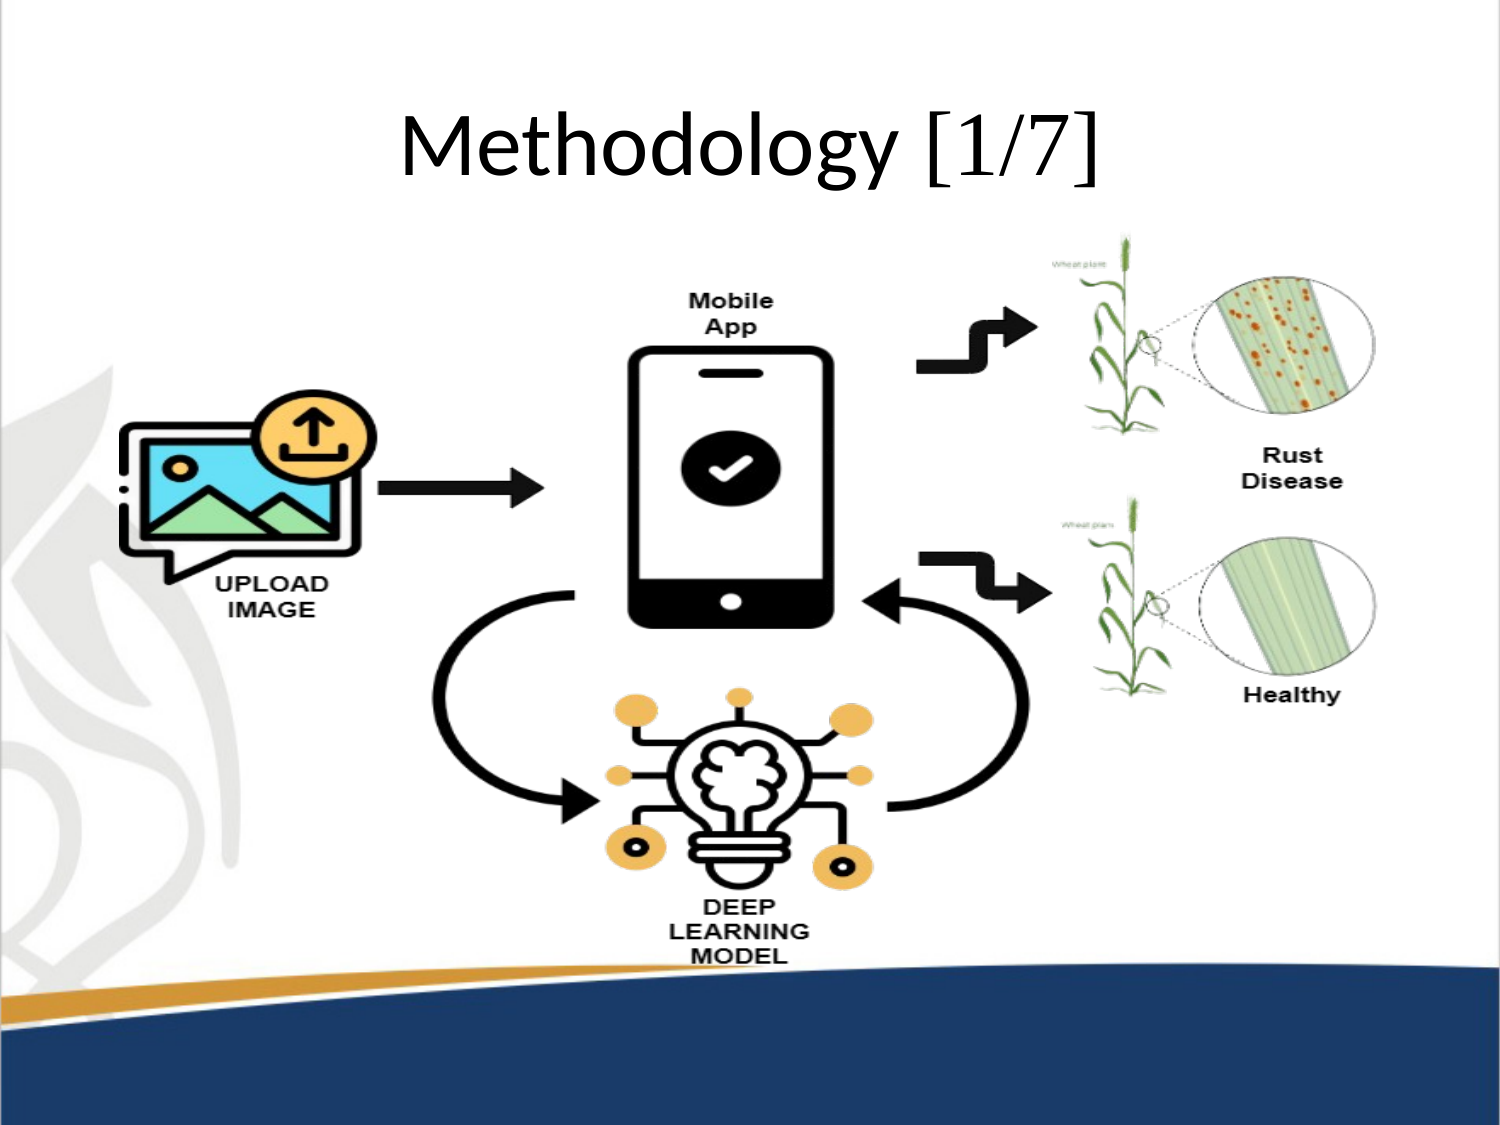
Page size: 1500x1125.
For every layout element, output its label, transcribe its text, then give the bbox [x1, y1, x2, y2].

title Methodology [1/7] [75, 45, 1425, 233]
picture [0, 0, 1500, 1125]
